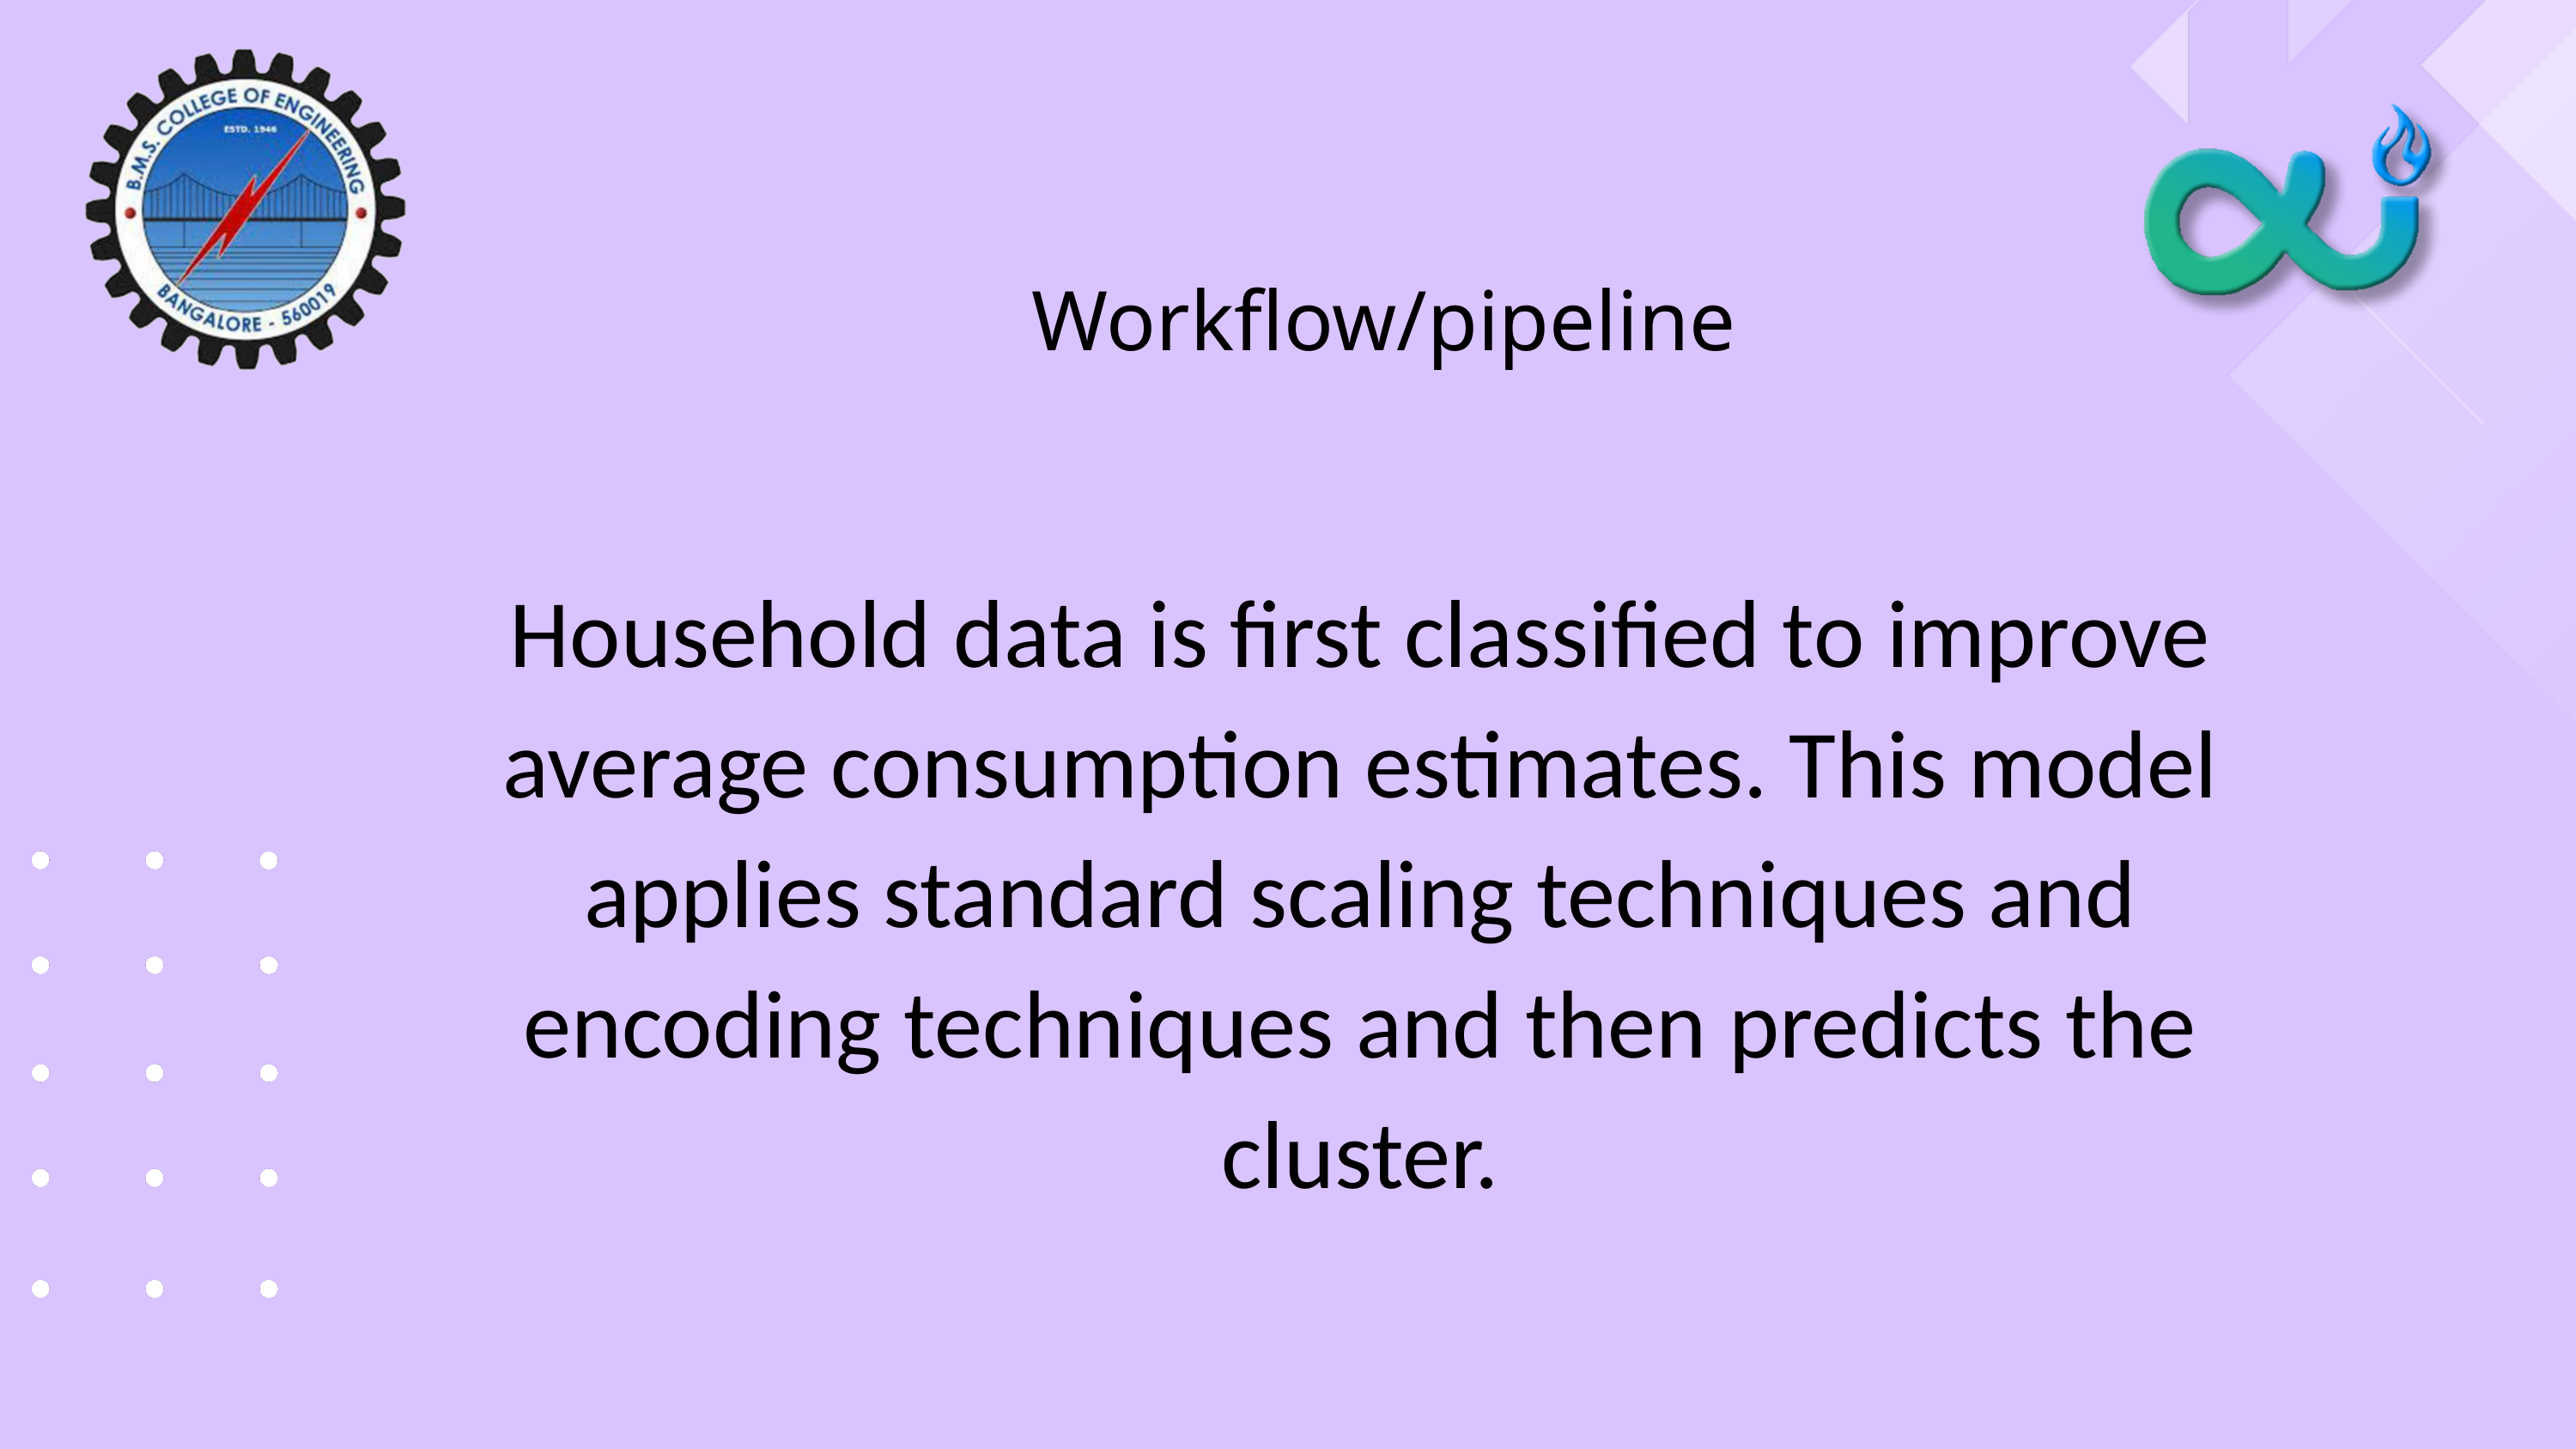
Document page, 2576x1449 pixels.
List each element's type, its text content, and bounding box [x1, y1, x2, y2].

text_box [85, 49, 407, 371]
text_box [2129, 0, 2576, 873]
text_box [0, 844, 285, 1304]
text_box [2134, 98, 2458, 322]
text_box Household data is first classified to improve average consumption estimates. This model applies standard scaling techniques and encoding techniques and then predicts the cluster. [403, 556, 2318, 1208]
text_box Workflow/pipeline [618, 252, 2129, 367]
